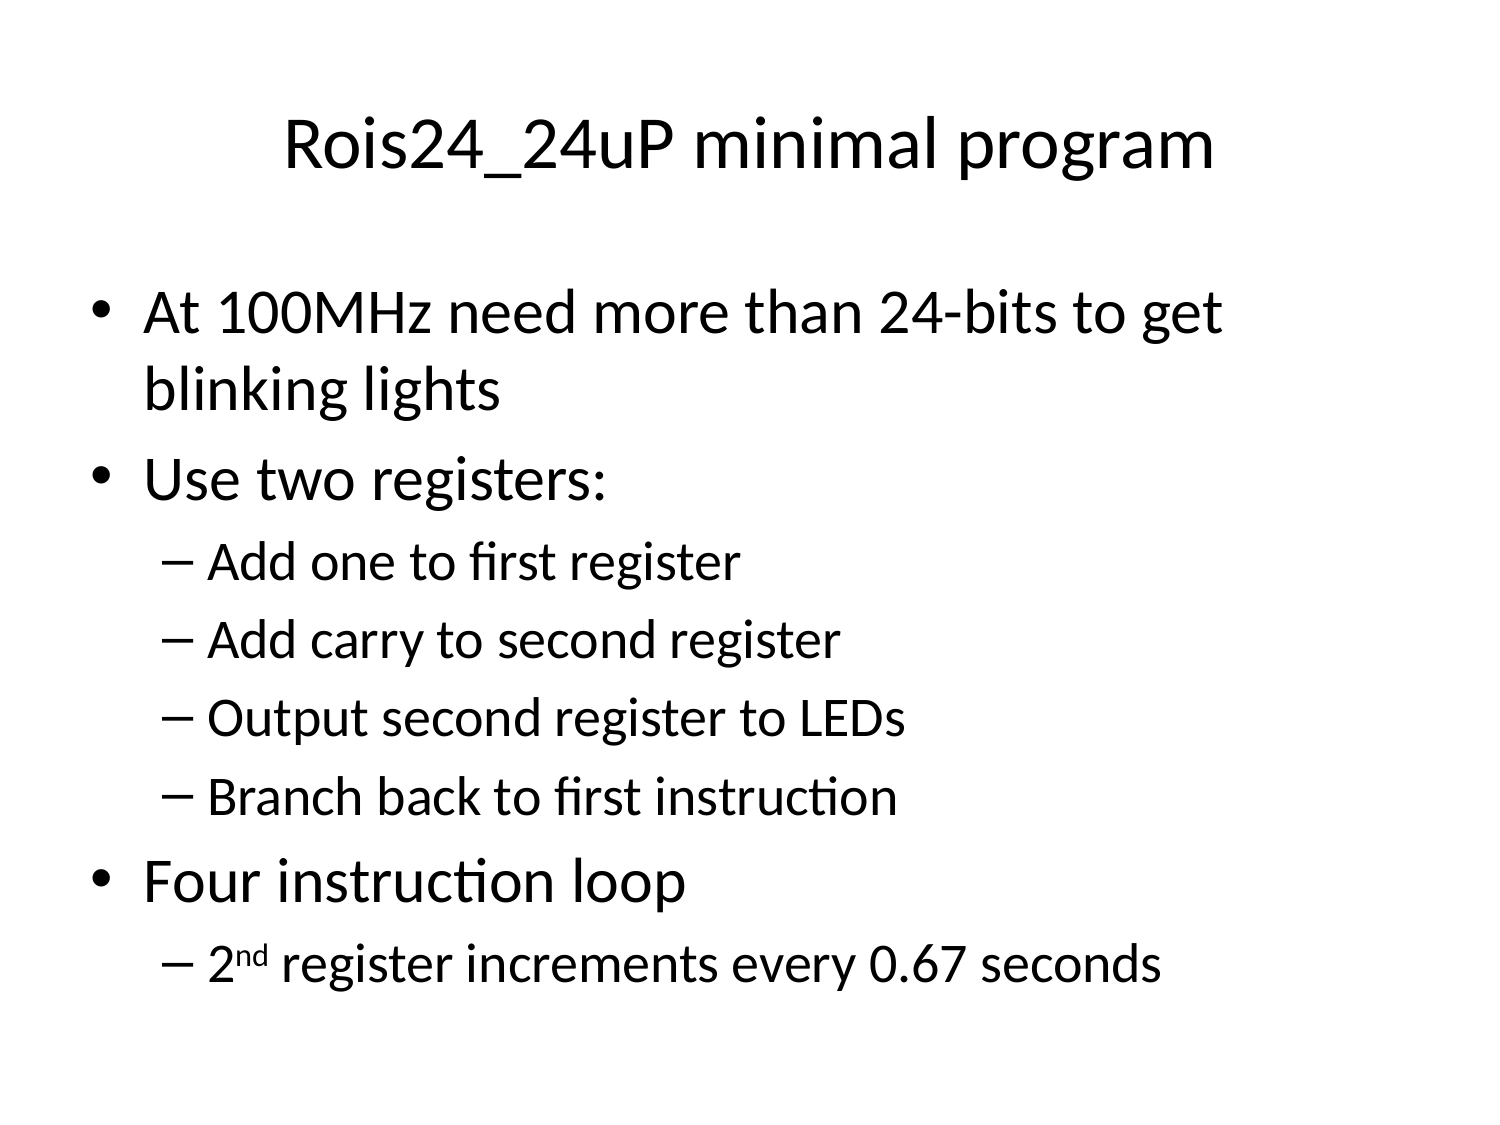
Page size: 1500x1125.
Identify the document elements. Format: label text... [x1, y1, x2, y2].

list At 100MHz need more than 24-bits to get blinking lights Use two registers: Add one to first register Add carry to second register Output second register to LEDs Branch back to first instruction Four instruction loop 2nd register increments every 0.67 seconds [75, 262, 1425, 1005]
title Rois24_24uP minimal program [75, 45, 1425, 233]
